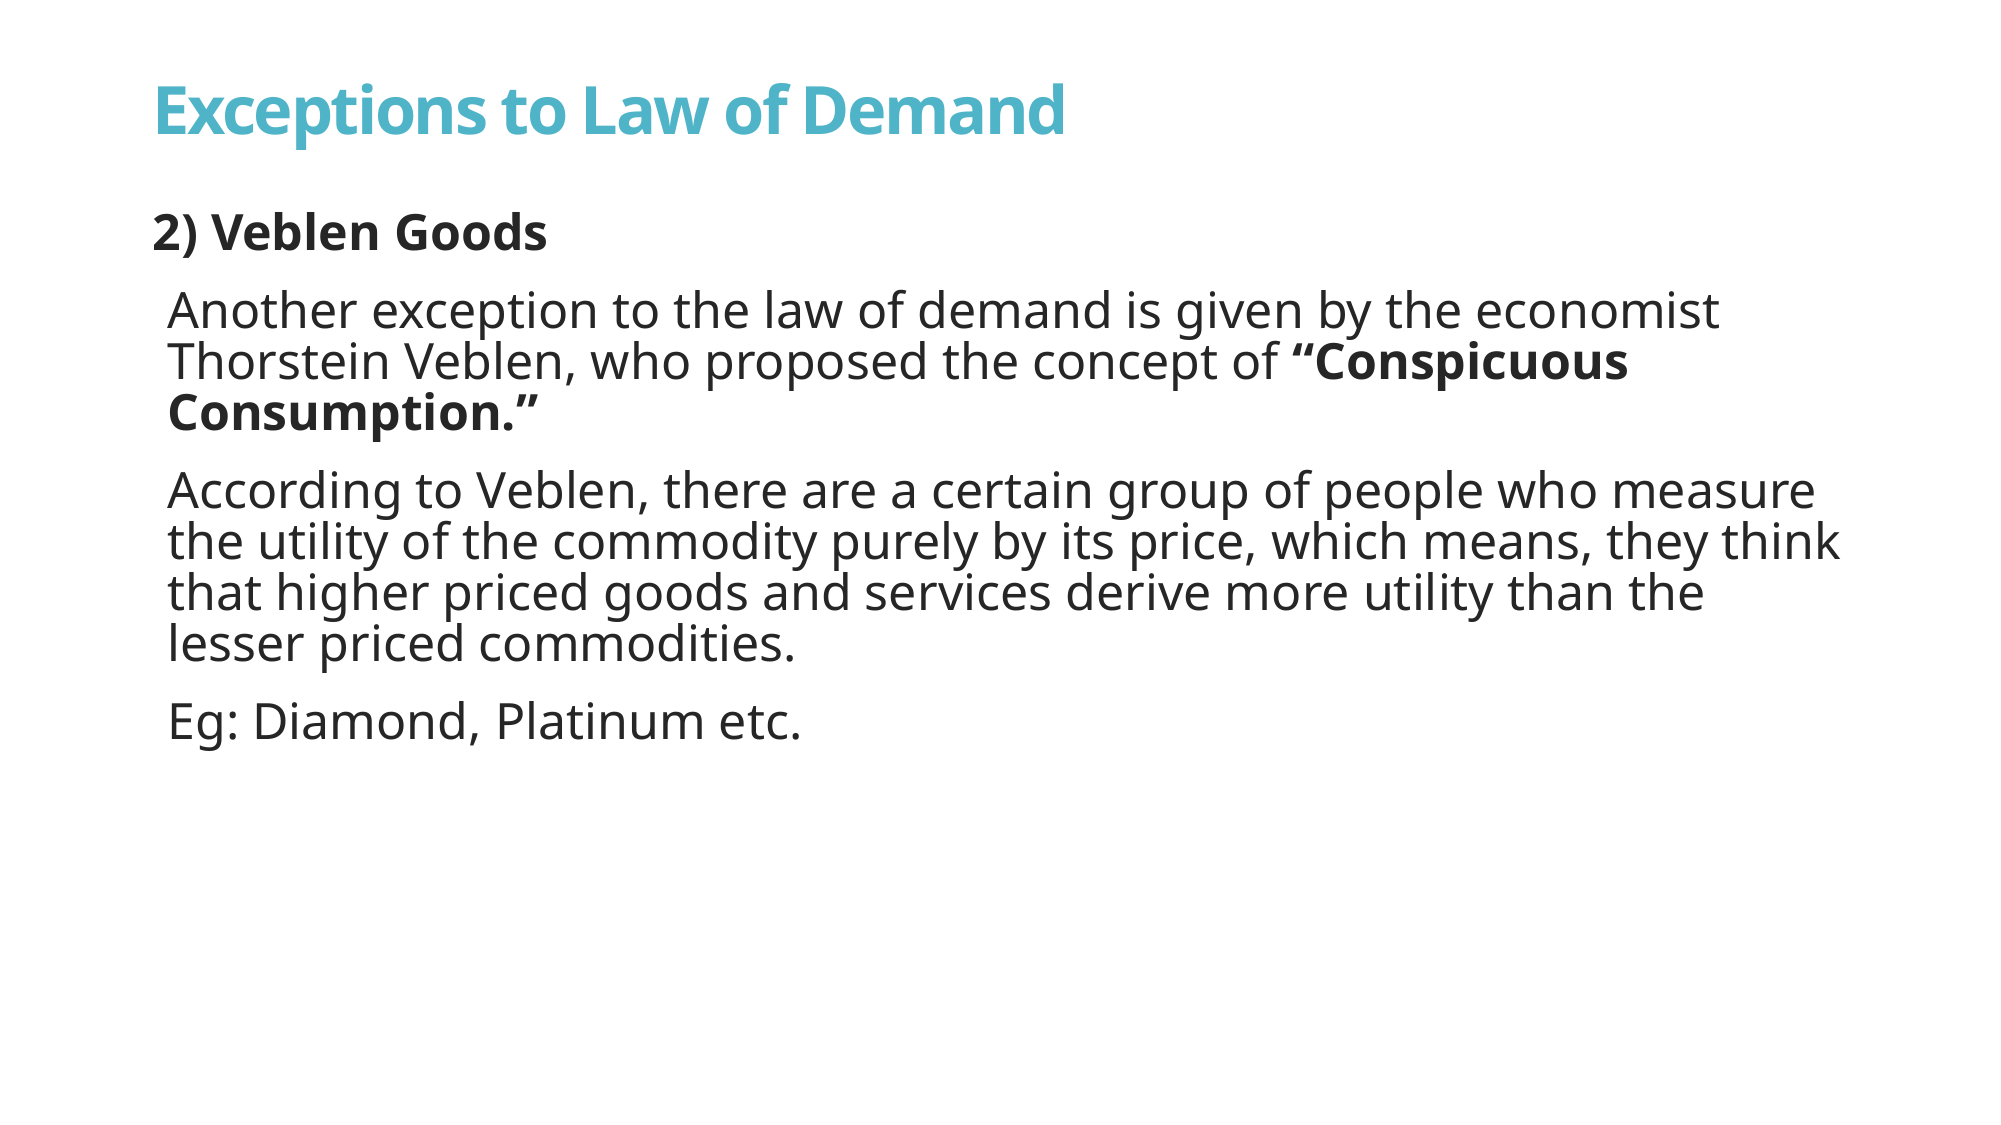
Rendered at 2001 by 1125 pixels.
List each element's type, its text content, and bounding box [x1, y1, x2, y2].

list 2) Veblen Goods Another exception to the law of demand is given by the economist Thorstein Veblen, who proposed the concept of “Conspicuous Consumption.” According to Veblen, there are a certain group of people who measure the utility of the commodity purely by its price, which means, they think that higher priced goods and services derive more utility than the lesser priced commodities. Eg: Diamond, Platinum etc. [137, 202, 1863, 917]
title Exceptions to Law of Demand [137, 59, 1863, 169]
